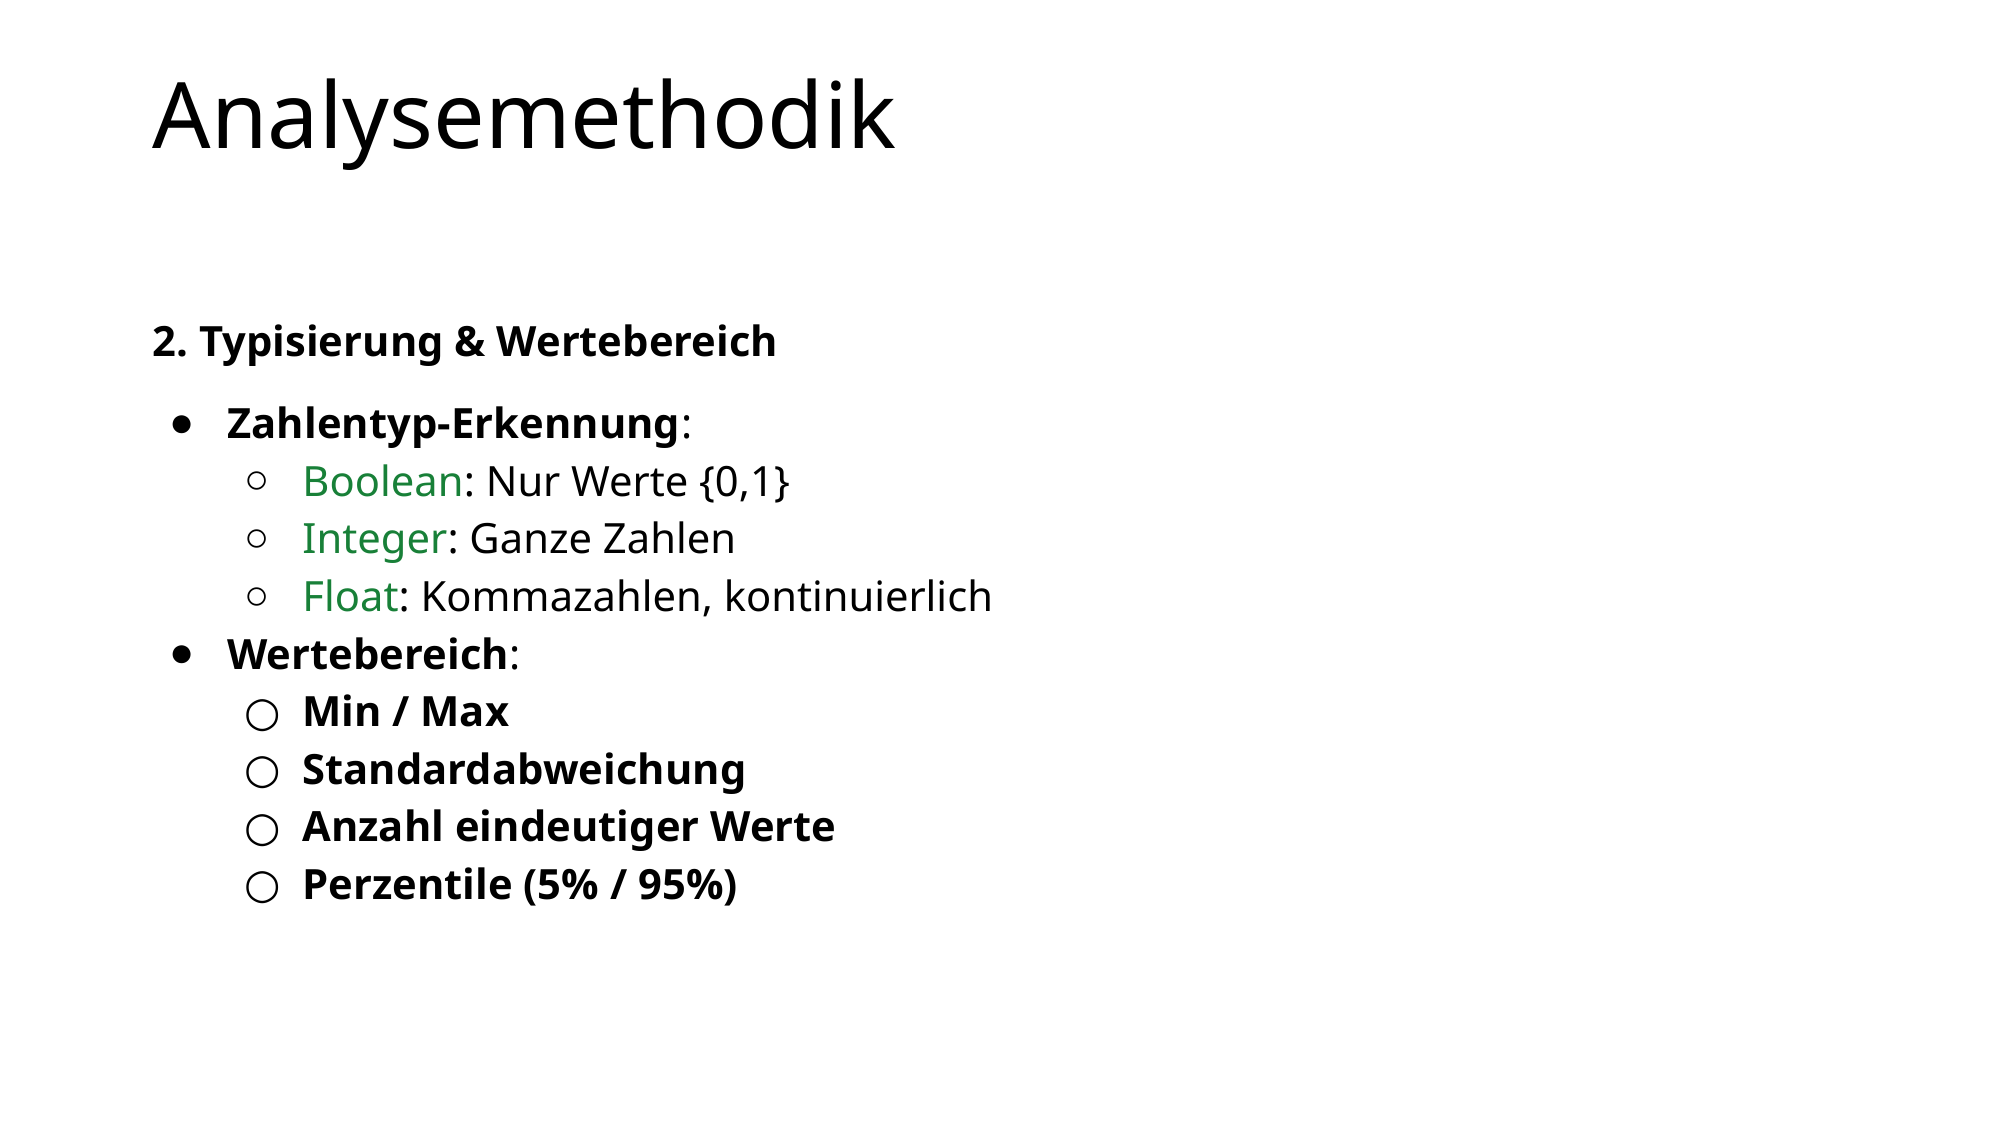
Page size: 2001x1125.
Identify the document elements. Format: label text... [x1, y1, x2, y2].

title Analysemethodik [137, 59, 1863, 278]
list 2. Typisierung & Wertebereich Zahlentyp-Erkennung: Boolean: Nur Werte {0,1} Integer: Ganze Zahlen Float: Kommazahlen, kontinuierlich Wertebereich: Min / Max Standardabweichung Anzahl eindeutiger Werte Perzentile (5% / 95%) [137, 299, 1863, 1014]
